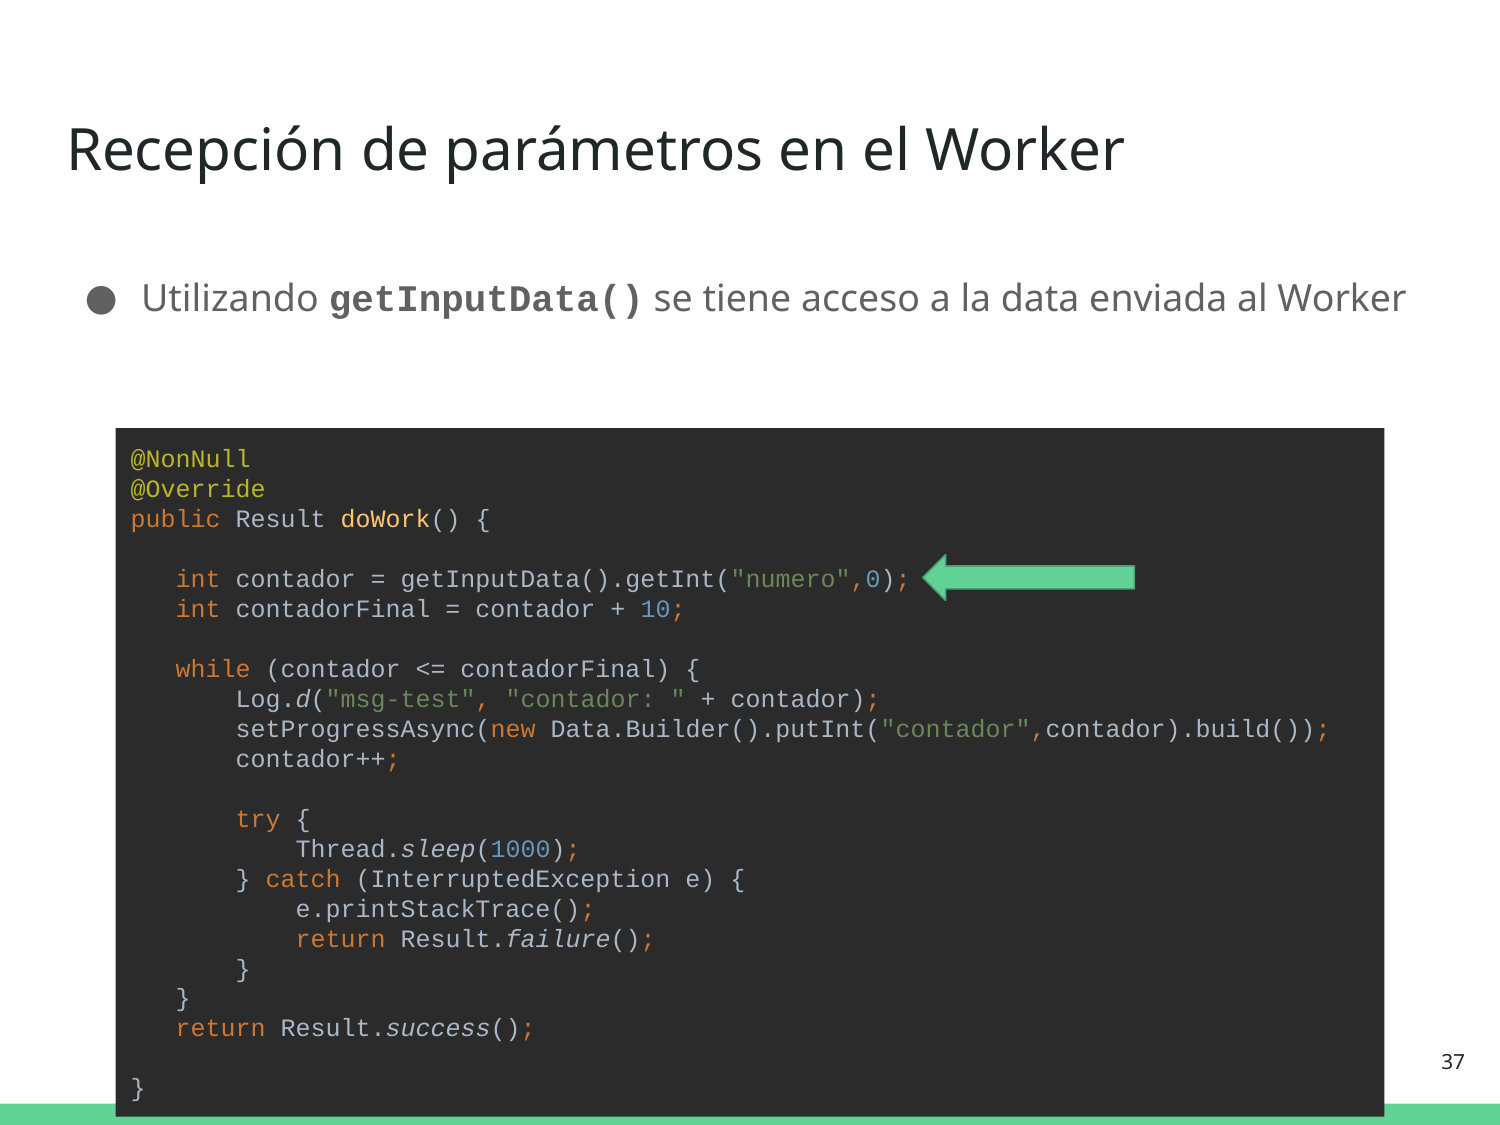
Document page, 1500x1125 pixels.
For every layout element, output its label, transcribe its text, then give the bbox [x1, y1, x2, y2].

text_box @NonNull @Override public Result doWork() { int contador = getInputData().getInt("numero",0); int contadorFinal = contador + 10; while (contador <= contadorFinal) { Log.d("msg-test", "contador: " + contador); setProgressAsync(new Data.Builder().putInt("contador",contador).build()); contador++; try { Thread.sleep(1000); } catch (InterruptedException e) { e.printStackTrace(); return Result.failure(); } } return Result.success(); } [115, 428, 1385, 1117]
text_box [922, 554, 1135, 601]
title Recepción de parámetros en el Worker [51, 97, 1449, 223]
slide_number ‹#› [1389, 1019, 1480, 1106]
list Utilizando getInputData() se tiene acceso a la data enviada al Worker [51, 252, 1449, 339]
